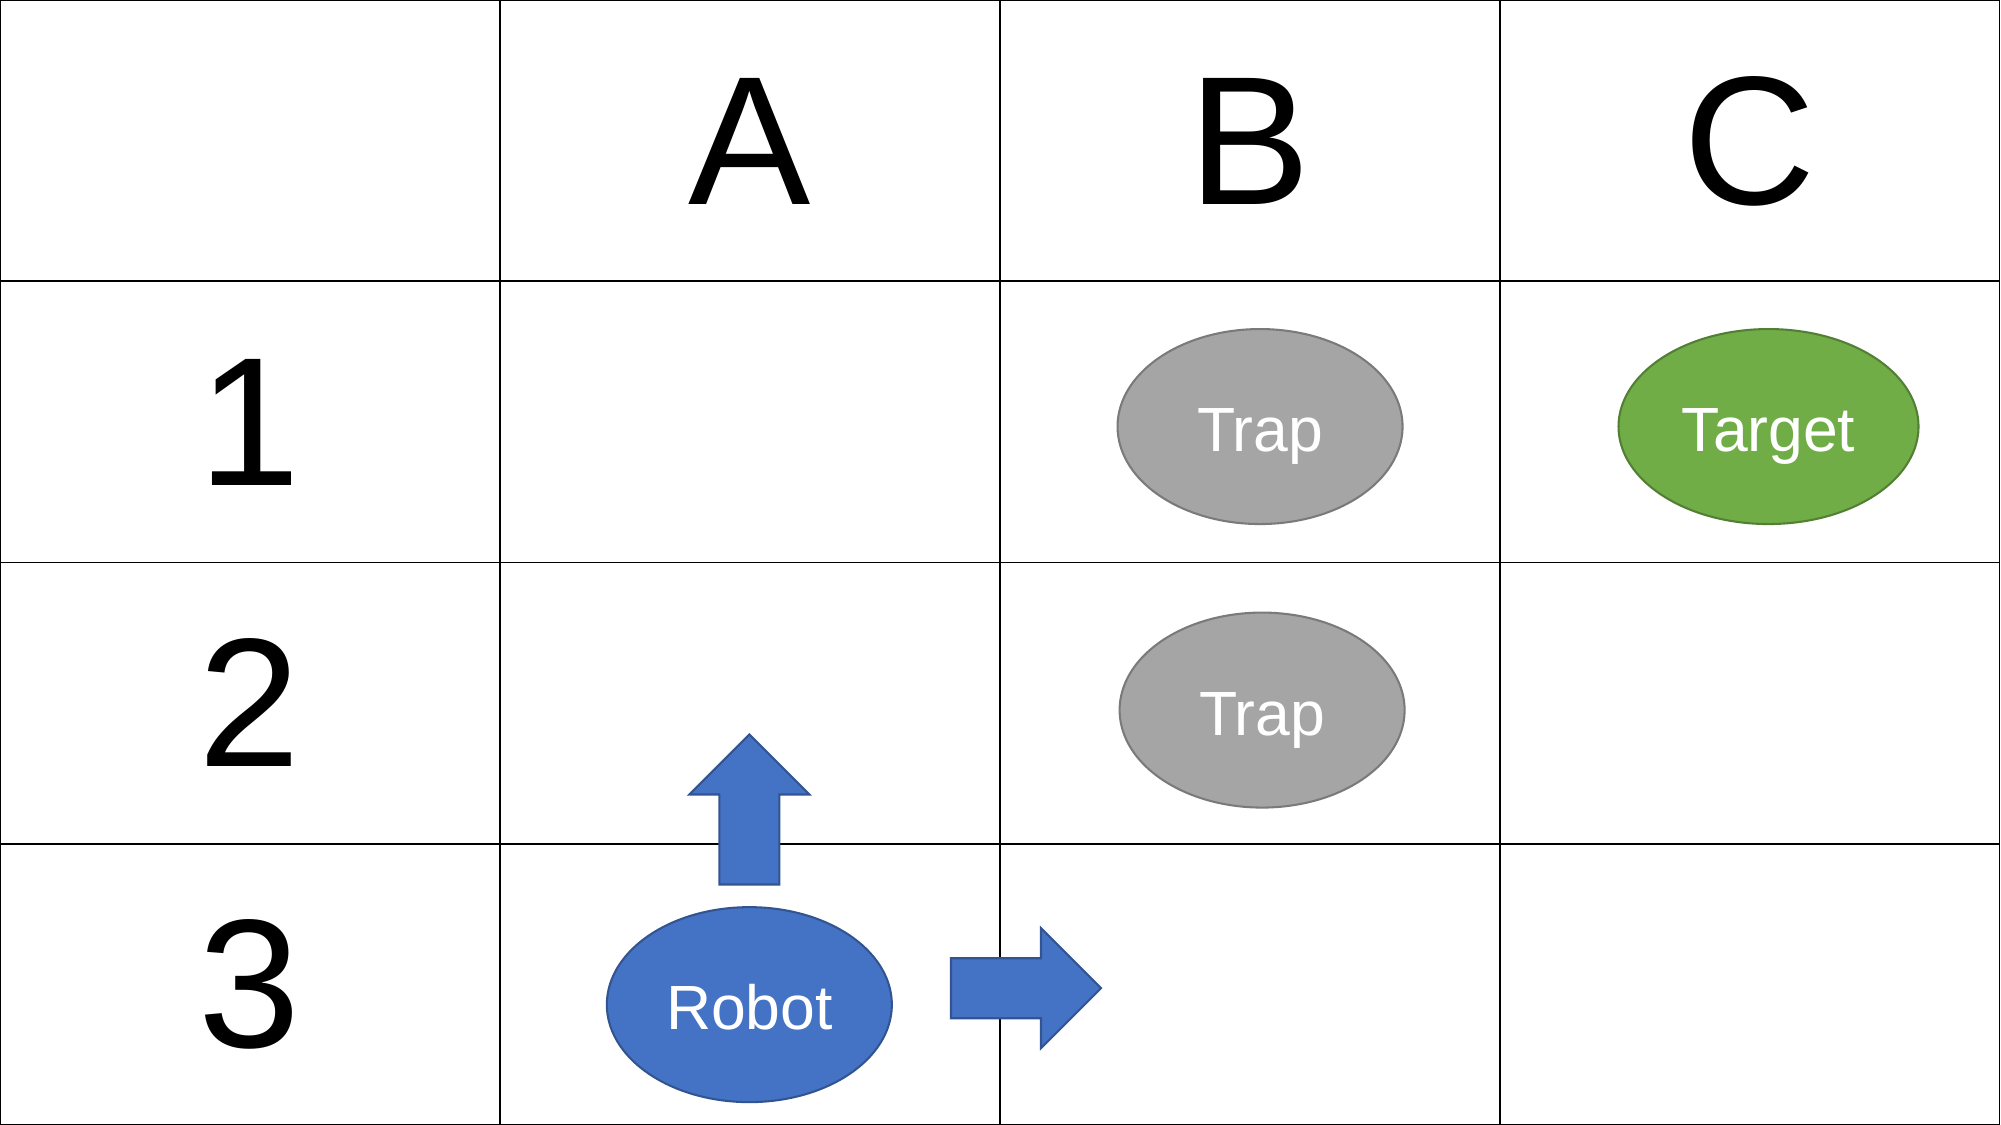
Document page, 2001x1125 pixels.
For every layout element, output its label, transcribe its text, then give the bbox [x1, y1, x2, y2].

table_header A [501, 1, 999, 280]
table_cell [1501, 282, 1999, 562]
table_cell 3 [1, 845, 499, 1124]
table_cell [501, 563, 999, 843]
text_box [686, 733, 812, 886]
text_box Target [1617, 328, 1920, 526]
text_box [949, 925, 1103, 1051]
table_cell [501, 845, 999, 1124]
table_header B [1001, 1, 1499, 280]
table_cell 2 [1, 563, 499, 843]
text_box Robot [605, 906, 893, 1104]
table_cell [1501, 563, 1999, 843]
table_header [1, 1, 499, 280]
table_cell [1001, 563, 1499, 843]
text_box Trap [1116, 328, 1404, 526]
table_cell [501, 282, 999, 562]
table_cell [1501, 845, 1999, 1124]
table_cell [1001, 845, 1499, 1124]
table_cell 1 [1, 282, 499, 562]
table_cell [1001, 282, 1499, 562]
text_box Trap [1118, 611, 1406, 809]
table_header C [1501, 1, 1999, 280]
